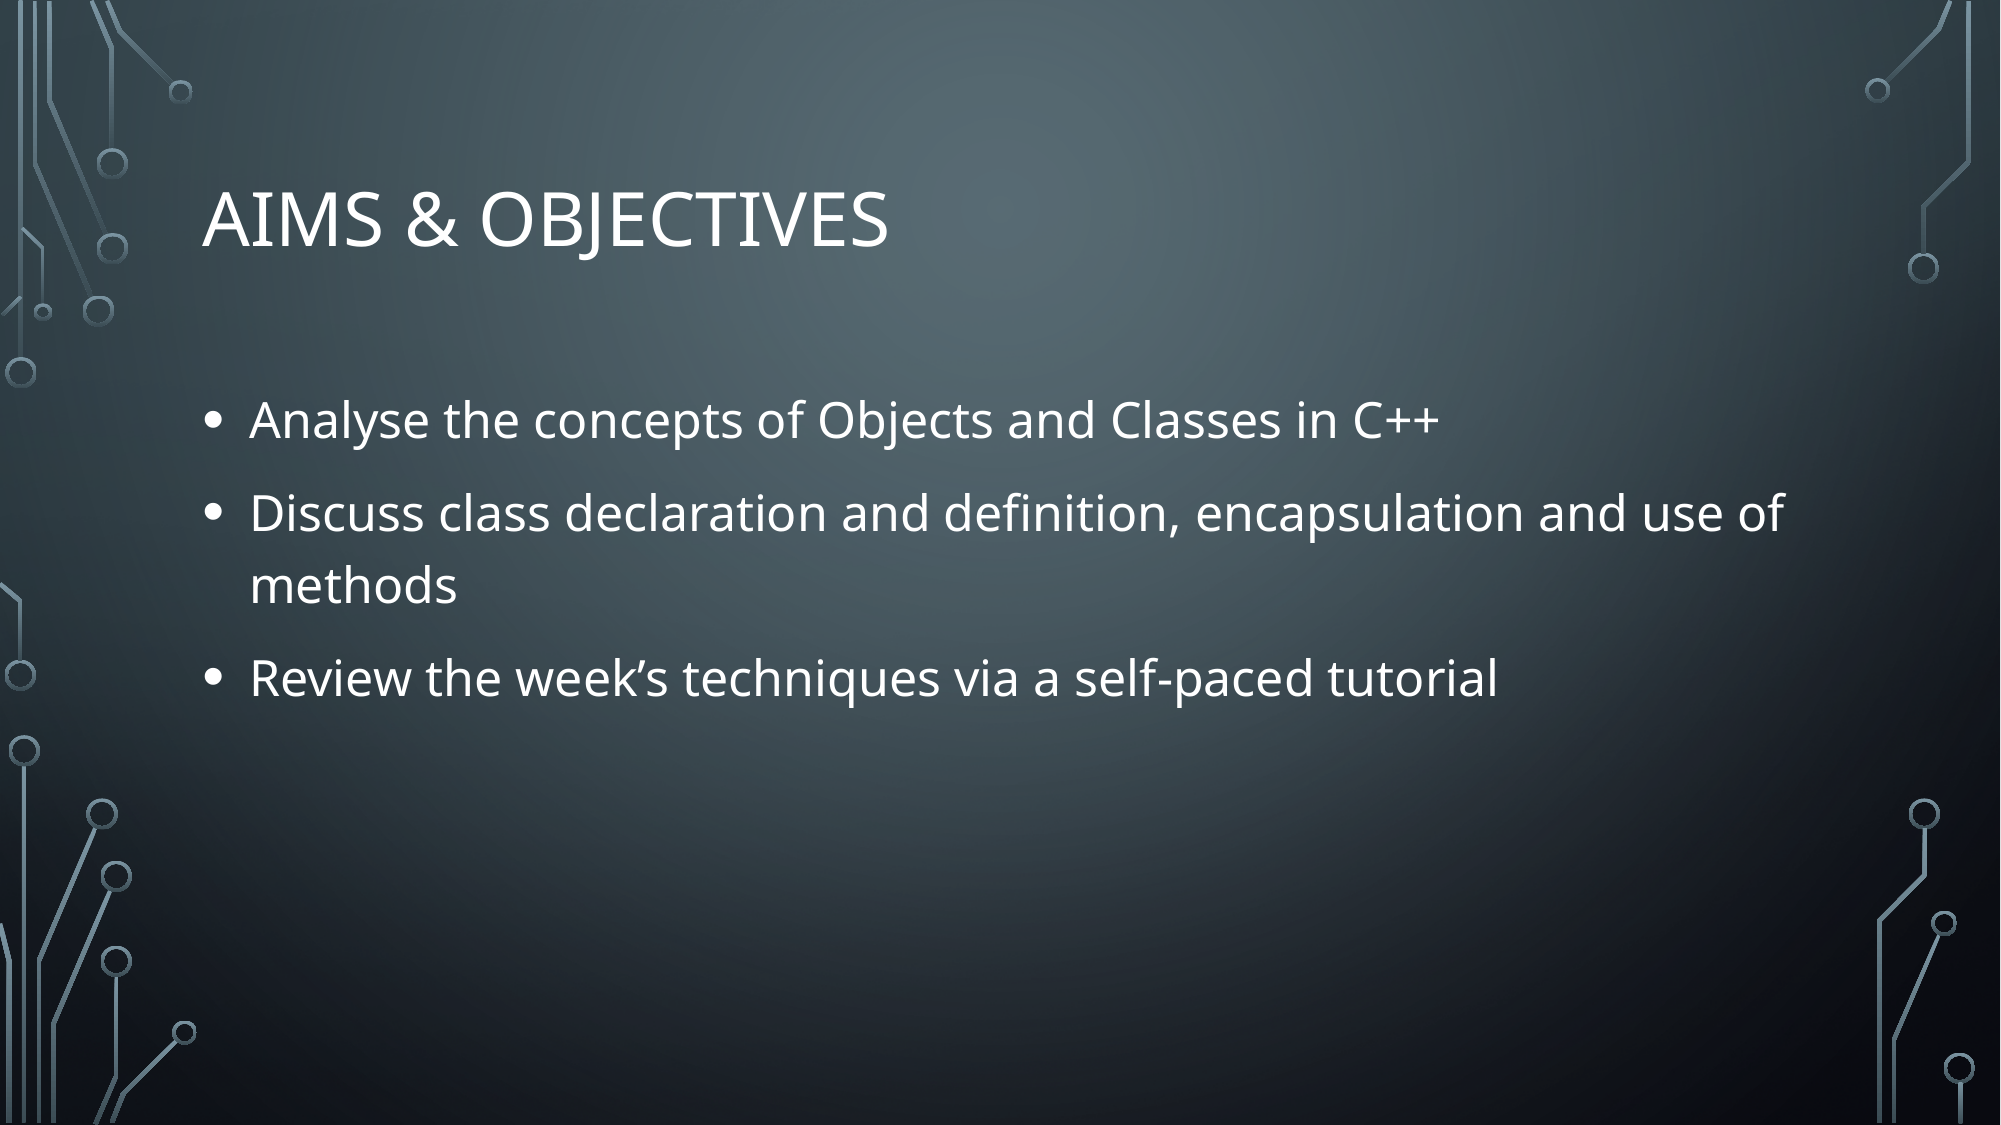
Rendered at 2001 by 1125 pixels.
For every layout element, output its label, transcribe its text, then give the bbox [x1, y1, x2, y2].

list Analyse the concepts of Objects and Classes in C++ Discuss class declaration and definition, encapsulation and use of methods Review the week’s techniques via a self-paced tutorial [187, 369, 1813, 950]
title Aims & objectives [187, 101, 1813, 344]
